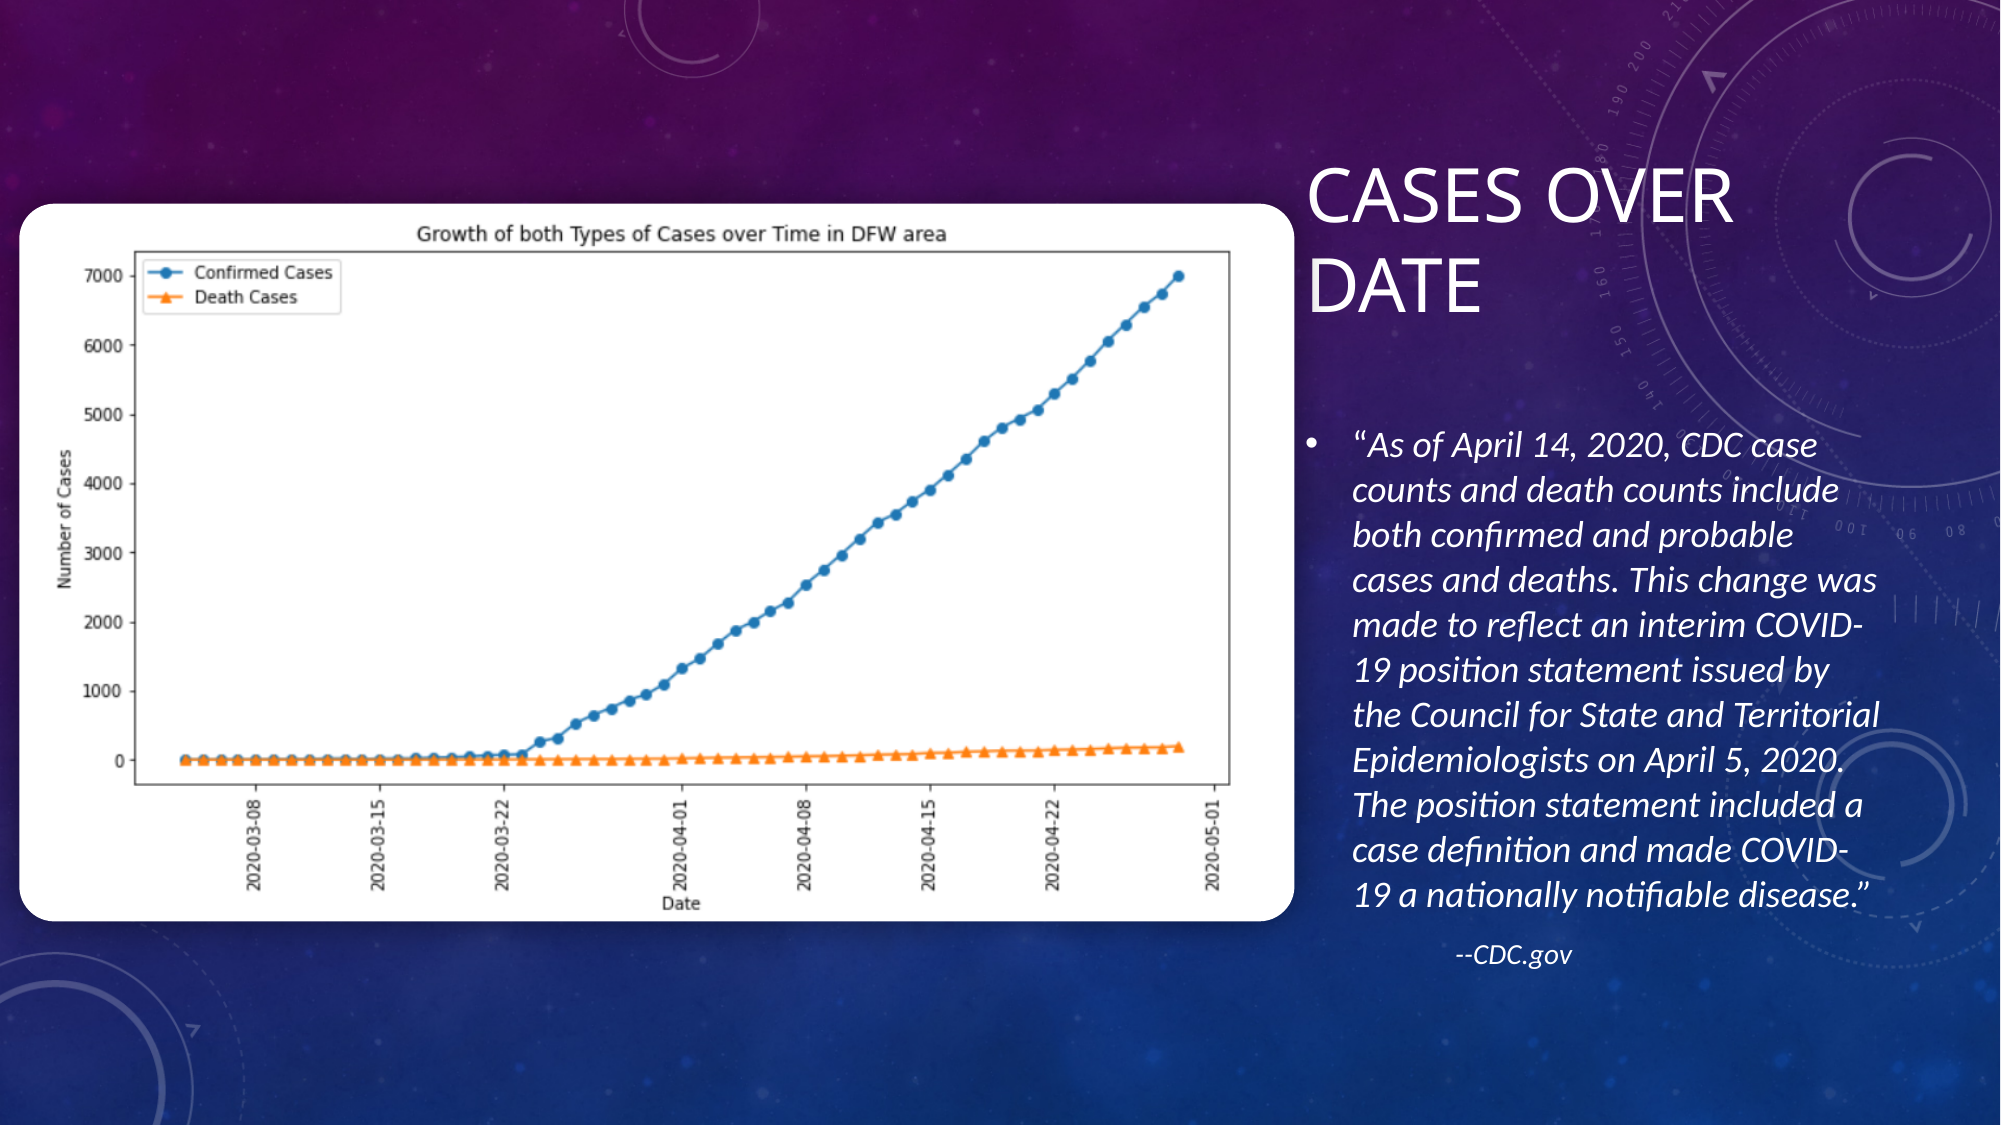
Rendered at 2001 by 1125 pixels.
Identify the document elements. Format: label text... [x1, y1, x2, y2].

list “As of April 14, 2020, CDC case counts and death counts include both confirmed and probable cases and deaths. This change was made to reflect an interim COVID-19 position statement issued by the Council for State and Territorial Epidemiologists on April 5, 2020. The position statement included a case definition and made COVID-19 a nationally notifiable disease.” --CDC.gov [1290, 369, 1899, 1021]
title Cases over date [1290, 105, 1899, 369]
picture [0, 0, 2001, 1125]
